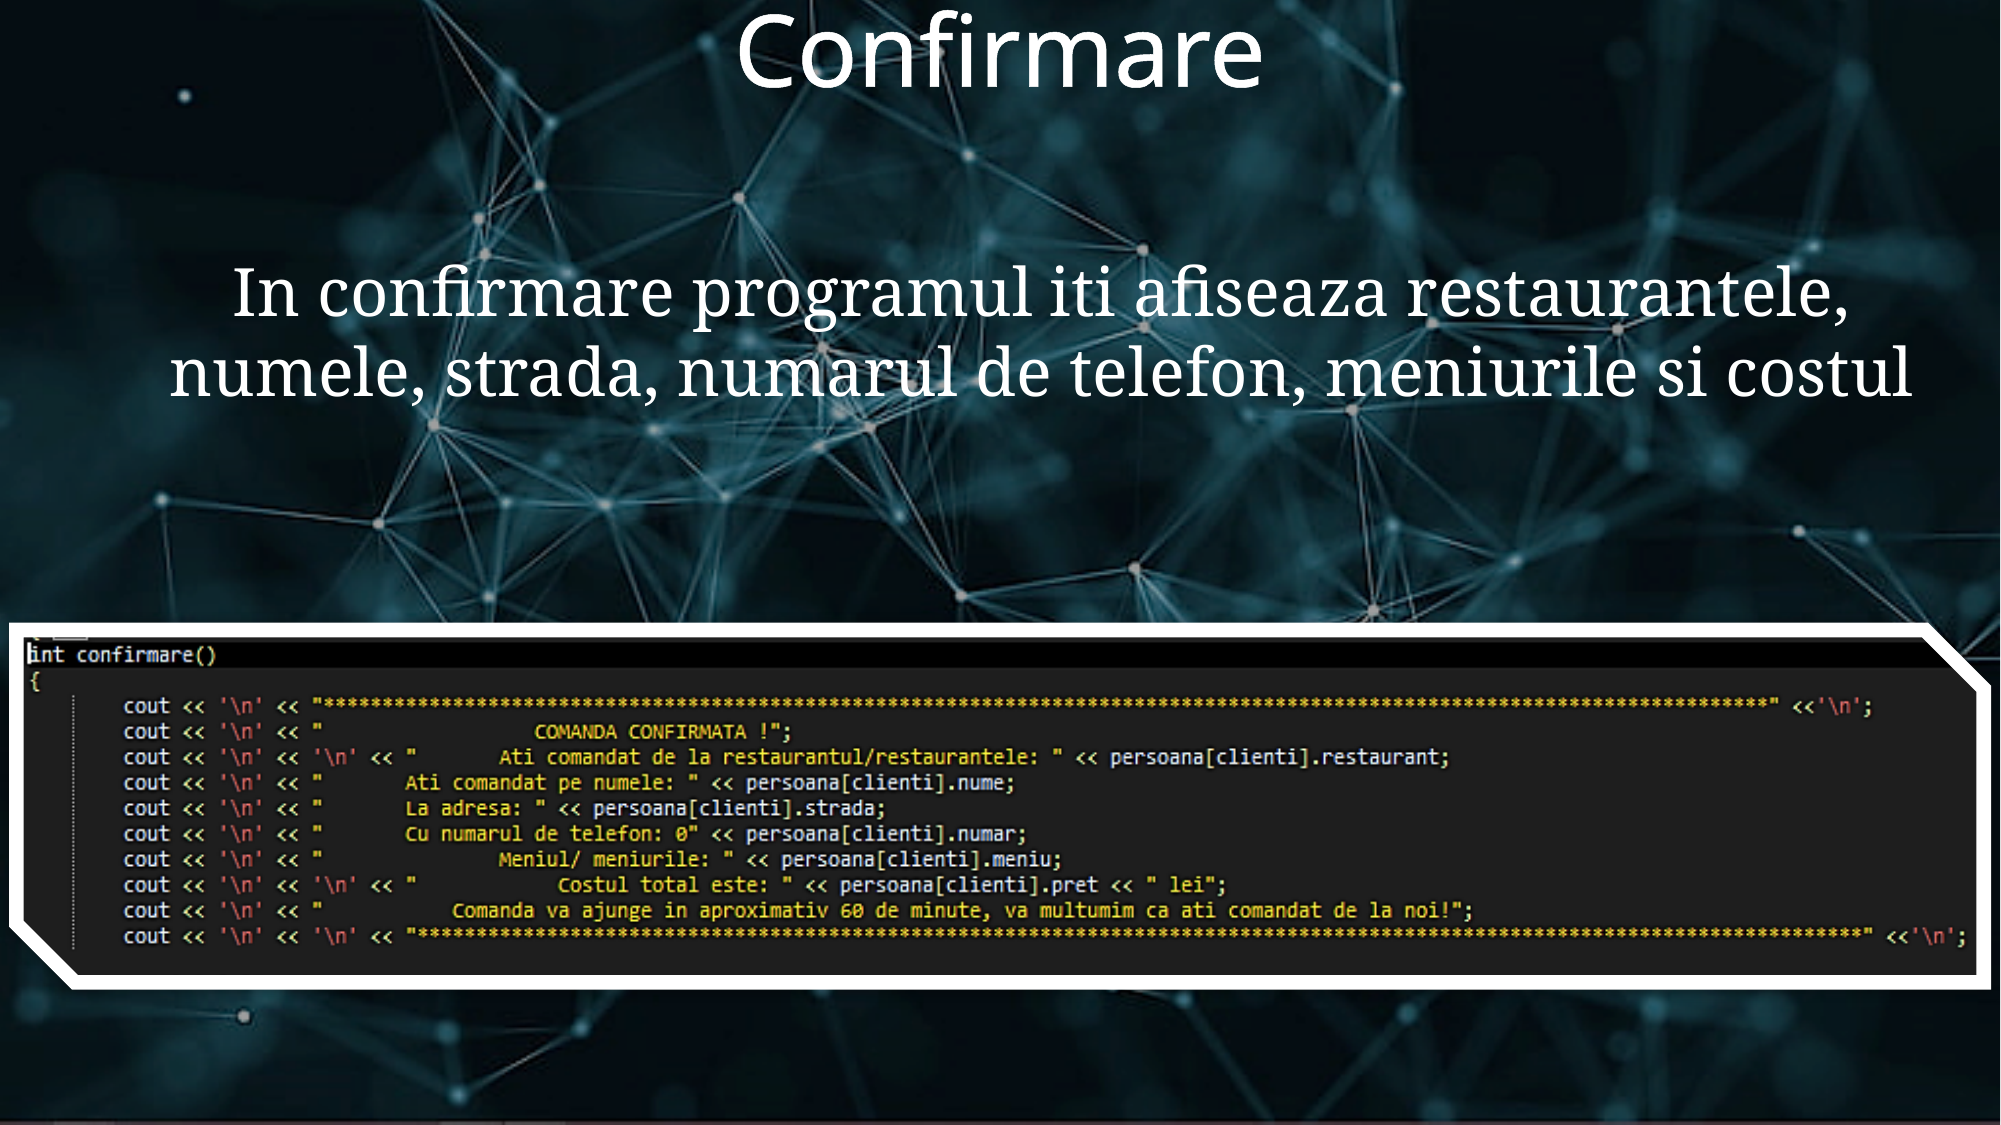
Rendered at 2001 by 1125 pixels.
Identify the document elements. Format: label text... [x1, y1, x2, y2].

picture [0, 0, 2001, 1125]
text_box In confirmare programul iti afiseaza restaurantele, numele, strada, numarul de telefon, meniurile si costul [100, 241, 1984, 417]
text_box Confirmare [398, 0, 1602, 114]
